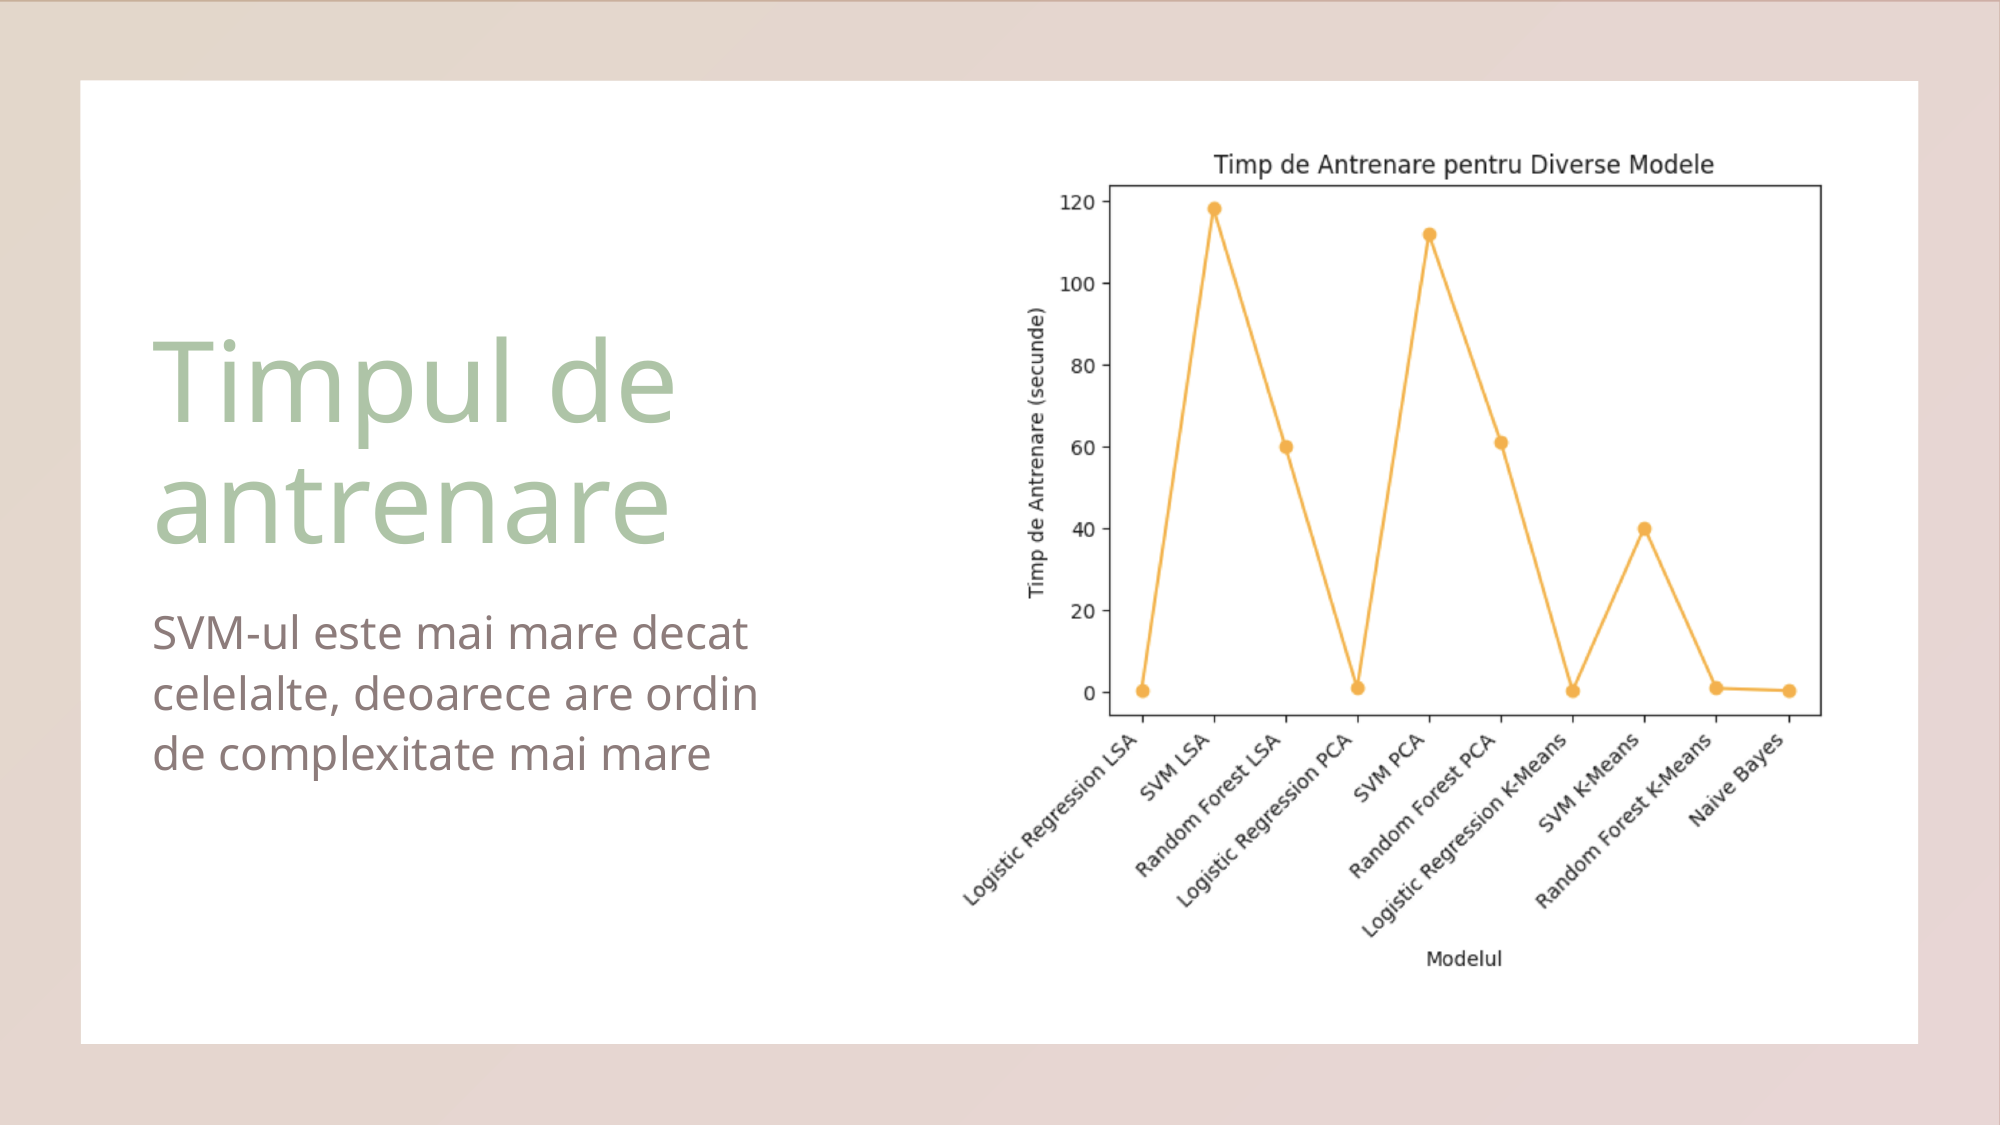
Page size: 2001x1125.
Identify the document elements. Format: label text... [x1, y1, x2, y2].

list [940, 144, 1863, 984]
text_box [82, 82, 1918, 1043]
title Timpul de antrenare [137, 144, 841, 576]
text_box [0, 0, 2000, 1125]
list SVM-ul este mai mare decat celelalte, deoarece are ordin de complexitate mai mare [137, 590, 841, 981]
